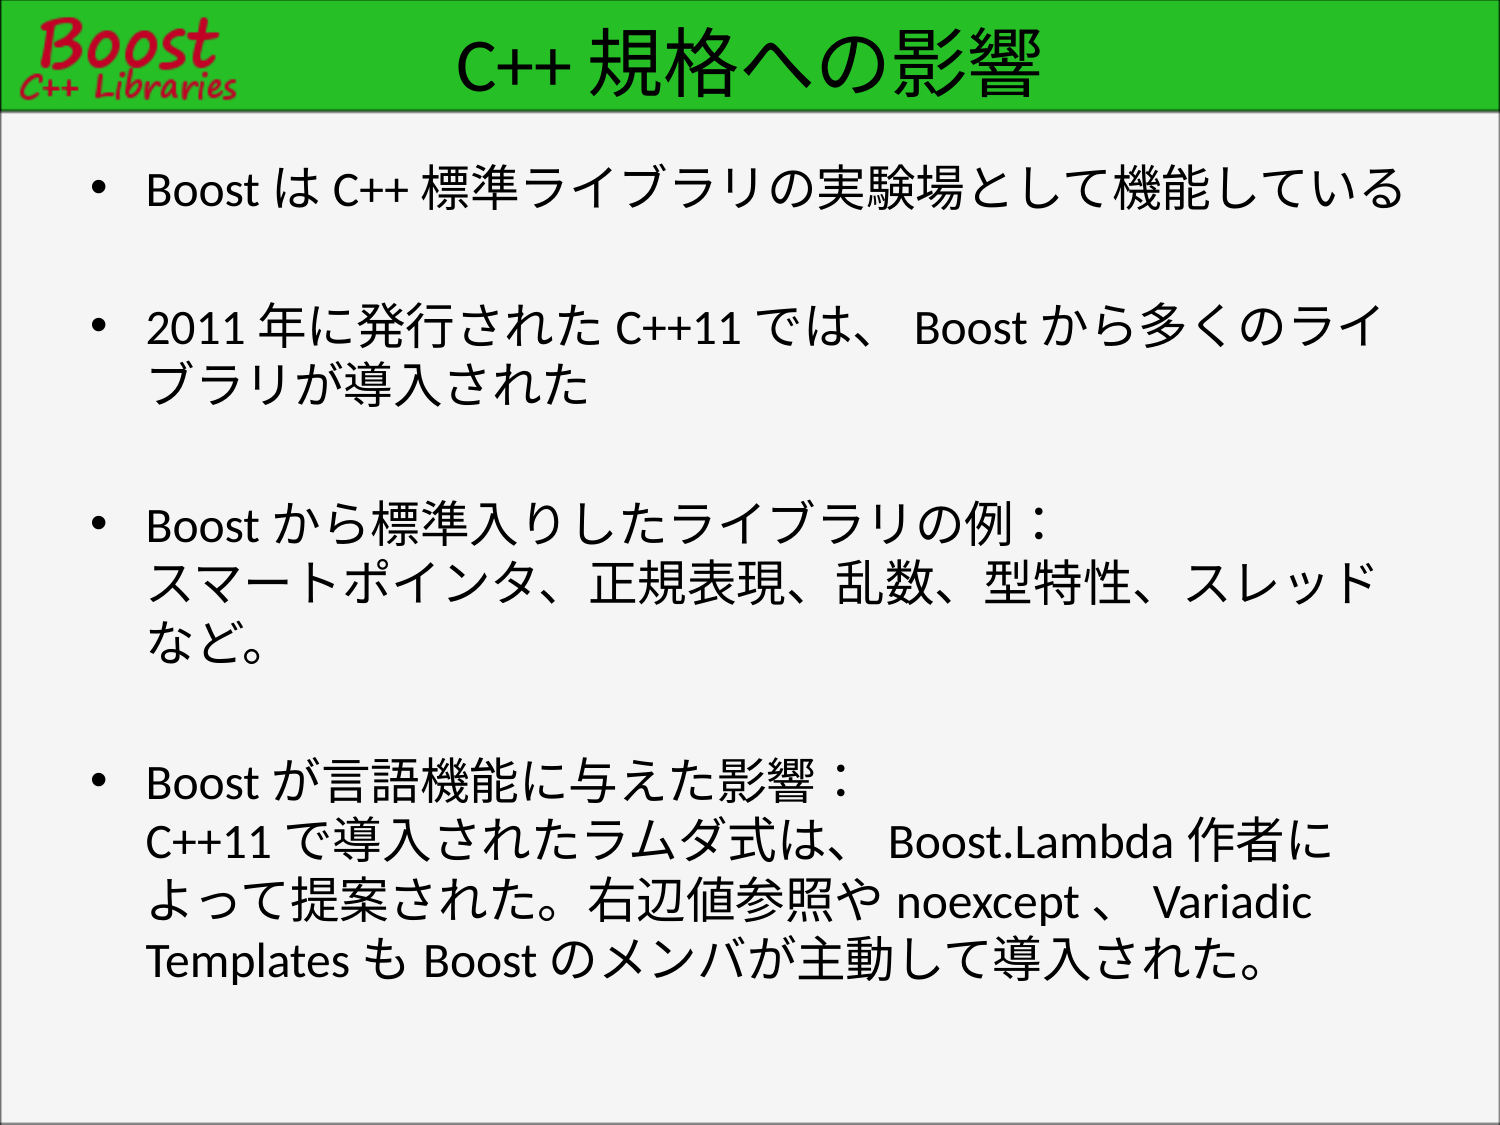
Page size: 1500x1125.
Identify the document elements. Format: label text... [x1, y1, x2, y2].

title C++規格への影響 [75, 7, 1425, 114]
list BoostはC++標準ライブラリの実験場として機能している 2011年に発行されたC++11では、Boostから多くのライブラリが導入された Boostから標準入りしたライブラリの例： スマートポインタ、正規表現、乱数、型特性、スレッドなど。 Boostが言語機能に与えた影響： C++11で導入されたラムダ式は、Boost.Lambda作者によって提案された。右辺値参照やnoexcept、Variadic TemplatesもBoostのメンバが主動して導入された。 [75, 149, 1425, 1005]
picture [0, 0, 1500, 1125]
